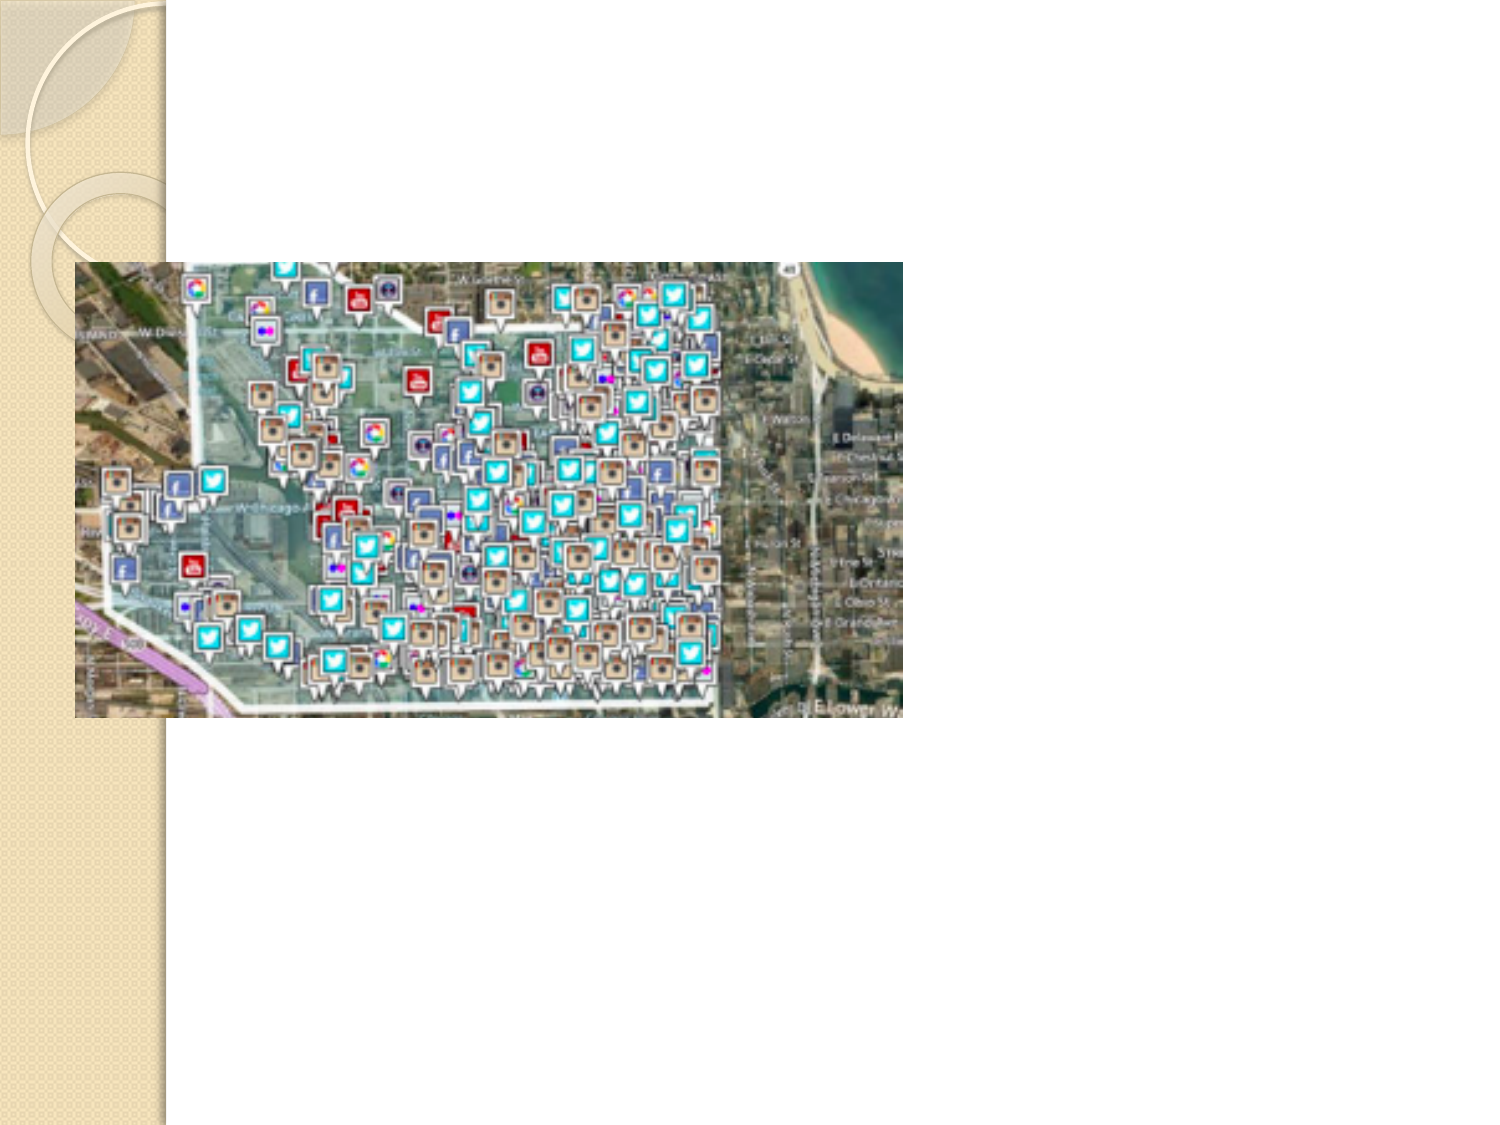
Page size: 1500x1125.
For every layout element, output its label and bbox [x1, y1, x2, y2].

list [74, 262, 903, 718]
